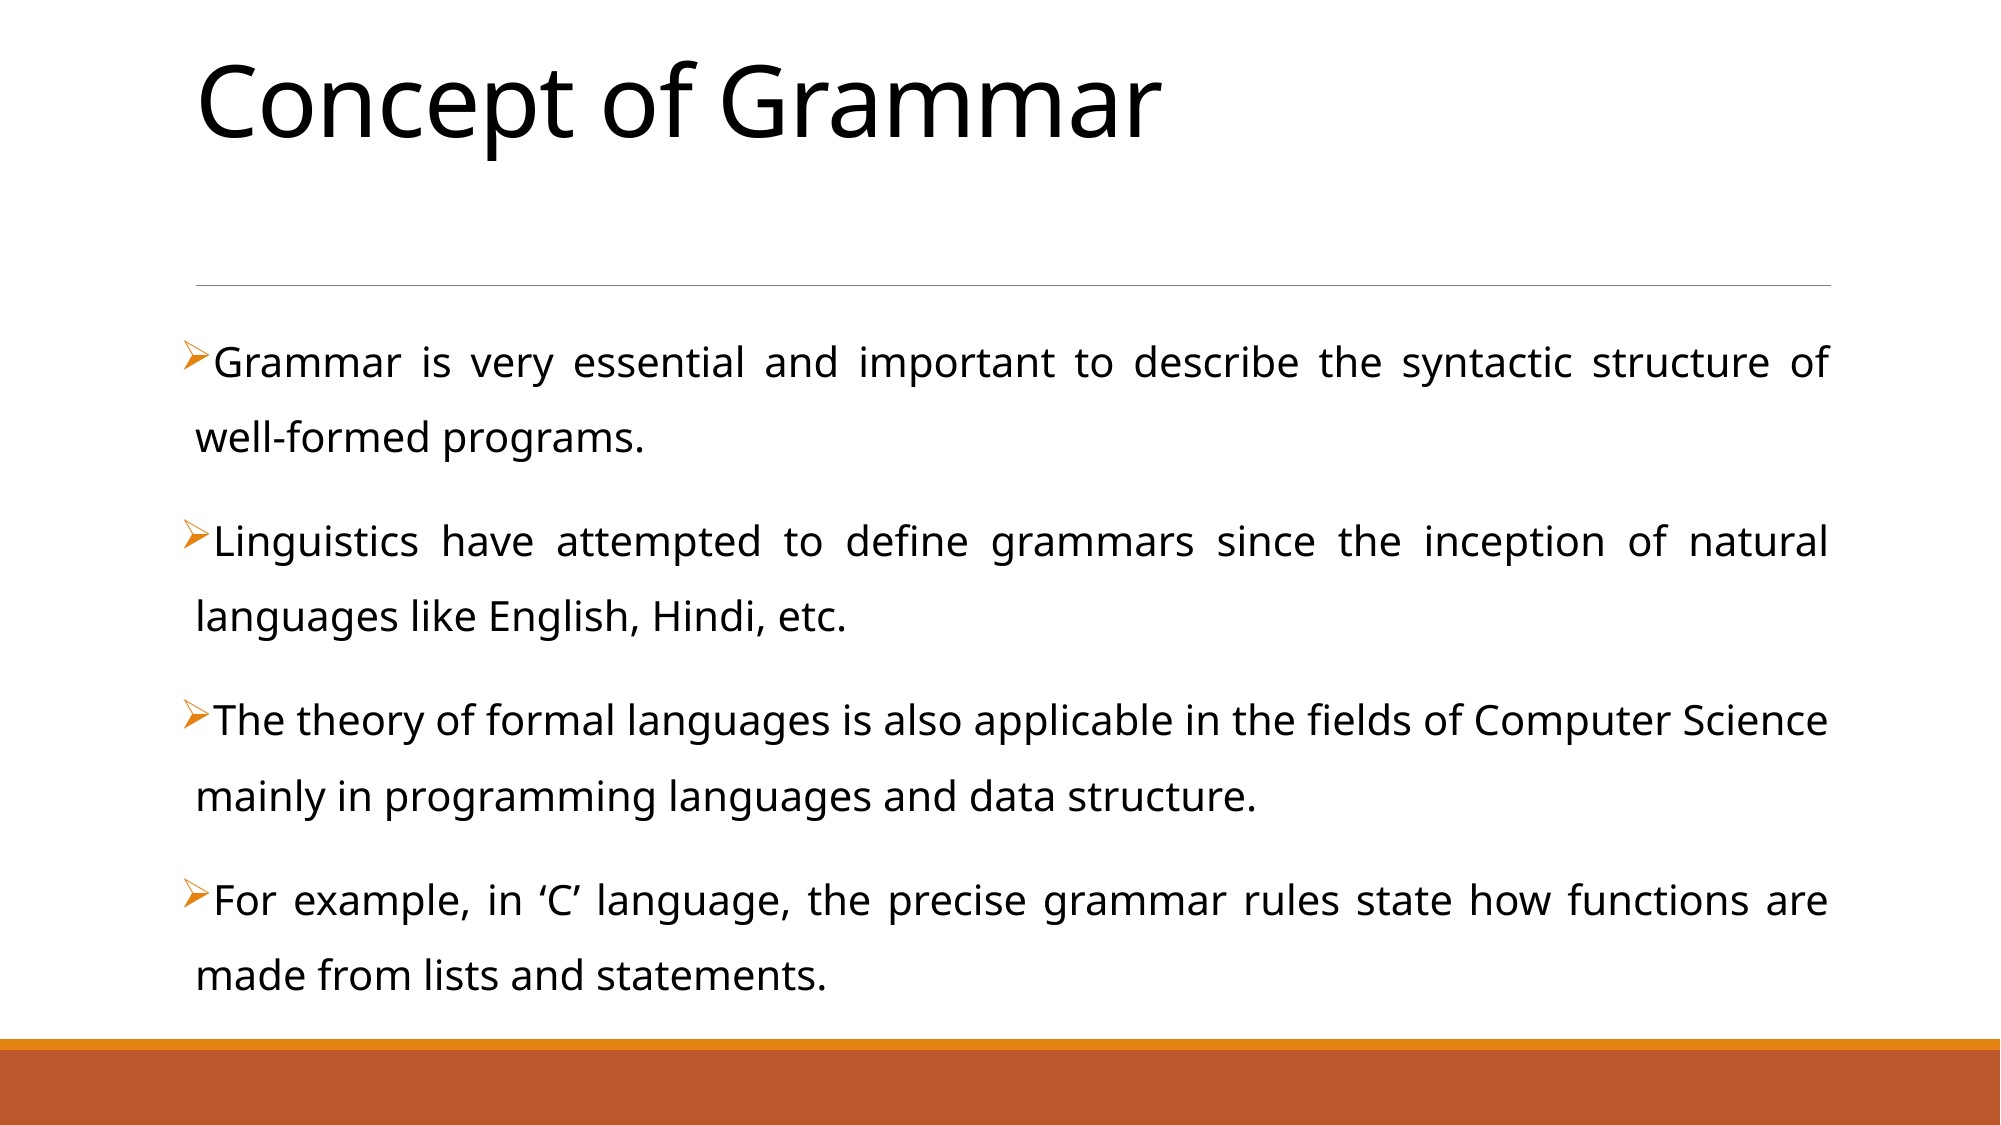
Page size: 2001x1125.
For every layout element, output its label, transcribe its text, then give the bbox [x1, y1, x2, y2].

list Grammar is very essential and important to describe the syntactic structure of well-formed programs. Linguistics have attempted to define grammars since the inception of natural languages like English, Hindi, etc. The theory of formal languages is also applicable in the fields of Computer Science mainly in programming languages and data structure. For example, in ‘C’ language, the precise grammar rules state how functions are made from lists and statements. [180, 302, 1830, 1048]
title Concept of Grammar [180, 47, 1830, 285]
